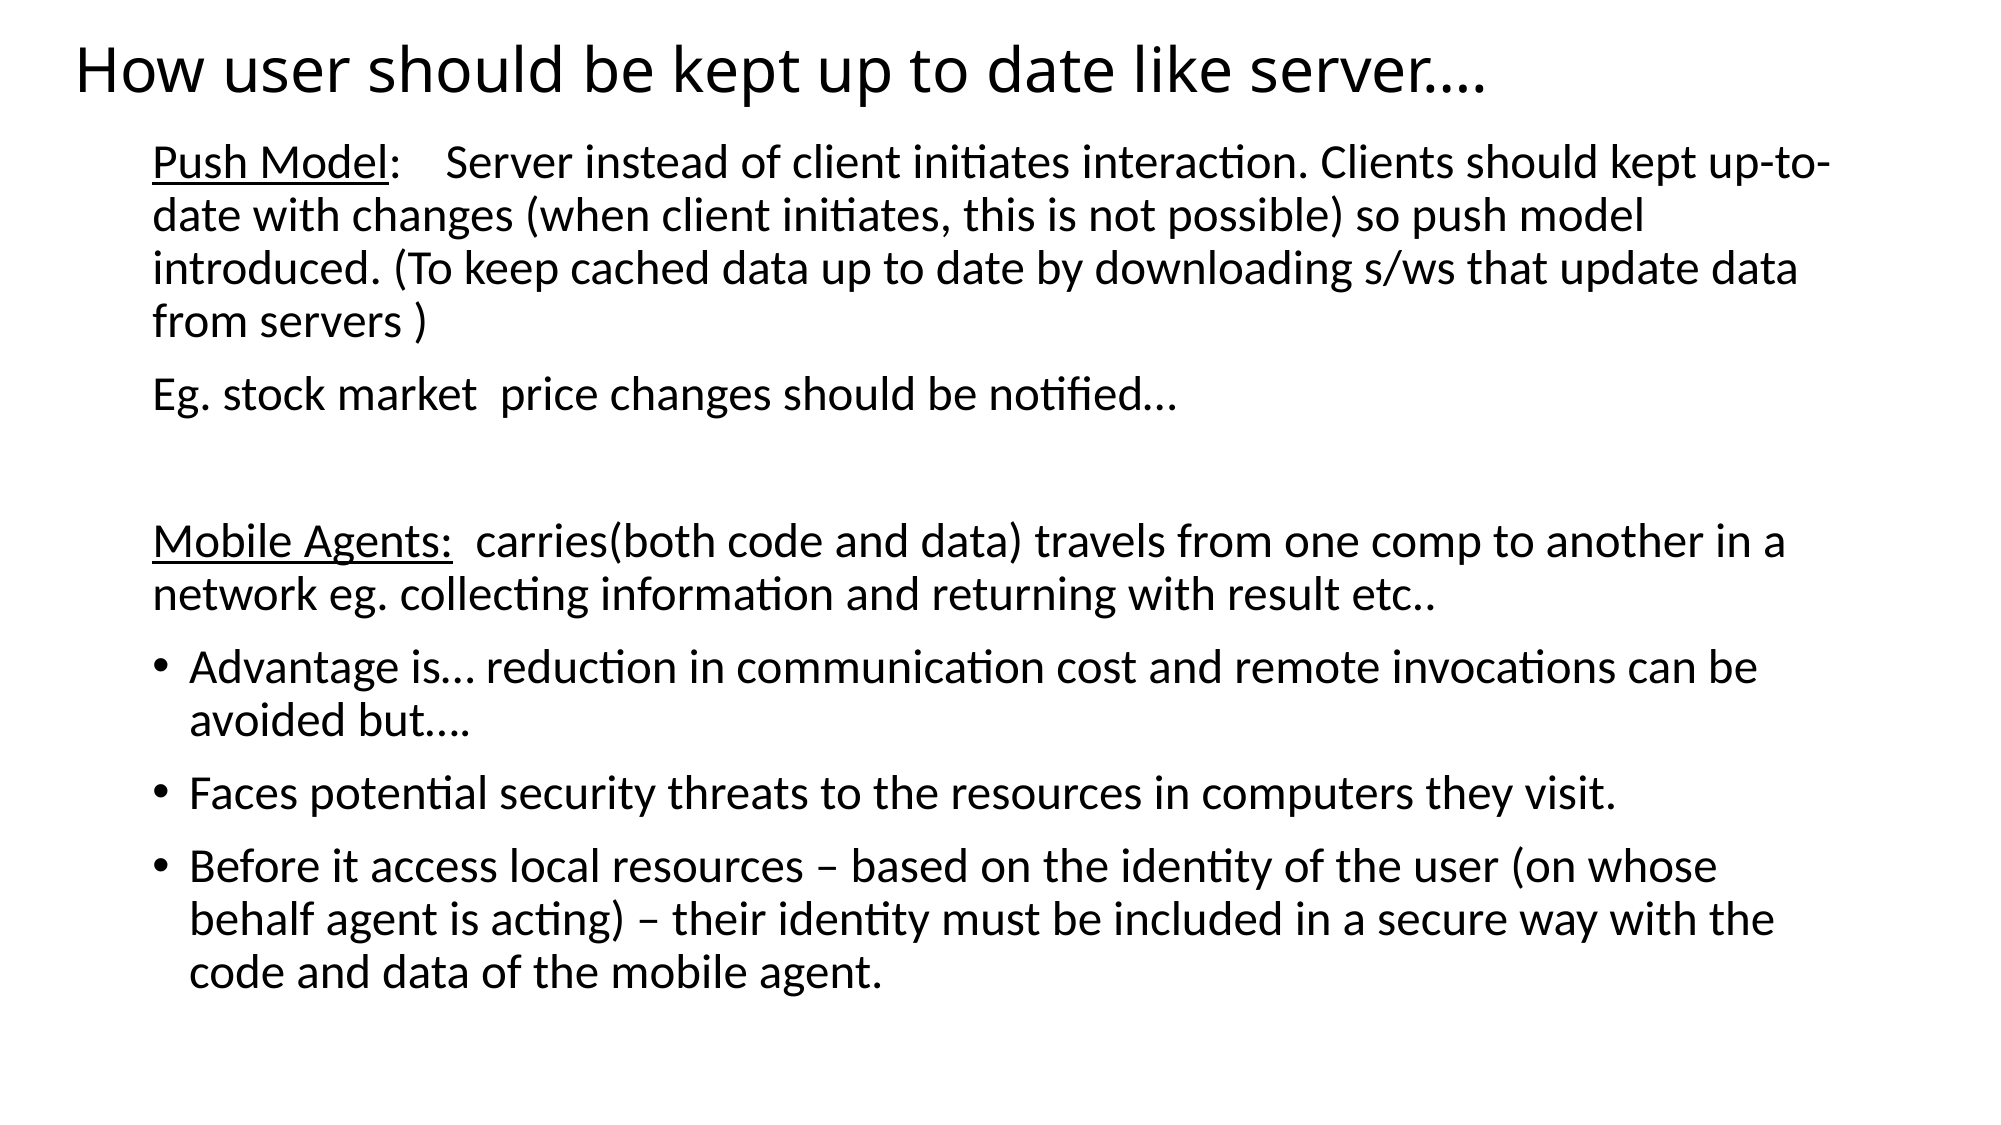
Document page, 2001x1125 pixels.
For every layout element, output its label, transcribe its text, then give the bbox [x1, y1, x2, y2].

list Push Model: Server instead of client initiates interaction. Clients should kept up-to-date with changes (when client initiates, this is not possible) so push model introduced. (To keep cached data up to date by downloading s/ws that update data from servers ) Eg. stock market price changes should be notified… Mobile Agents: carries(both code and data) travels from one comp to another in a network eg. collecting information and returning with result etc.. Advantage is… reduction in communication cost and remote invocations can be avoided but…. Faces potential security threats to the resources in computers they visit. Before it access local resources – based on the identity of the user (on whose behalf agent is acting) – their identity must be included in a secure way with the code and data of the mobile agent. [137, 128, 1863, 1014]
title How user should be kept up to date like server…. [59, 30, 1785, 114]
